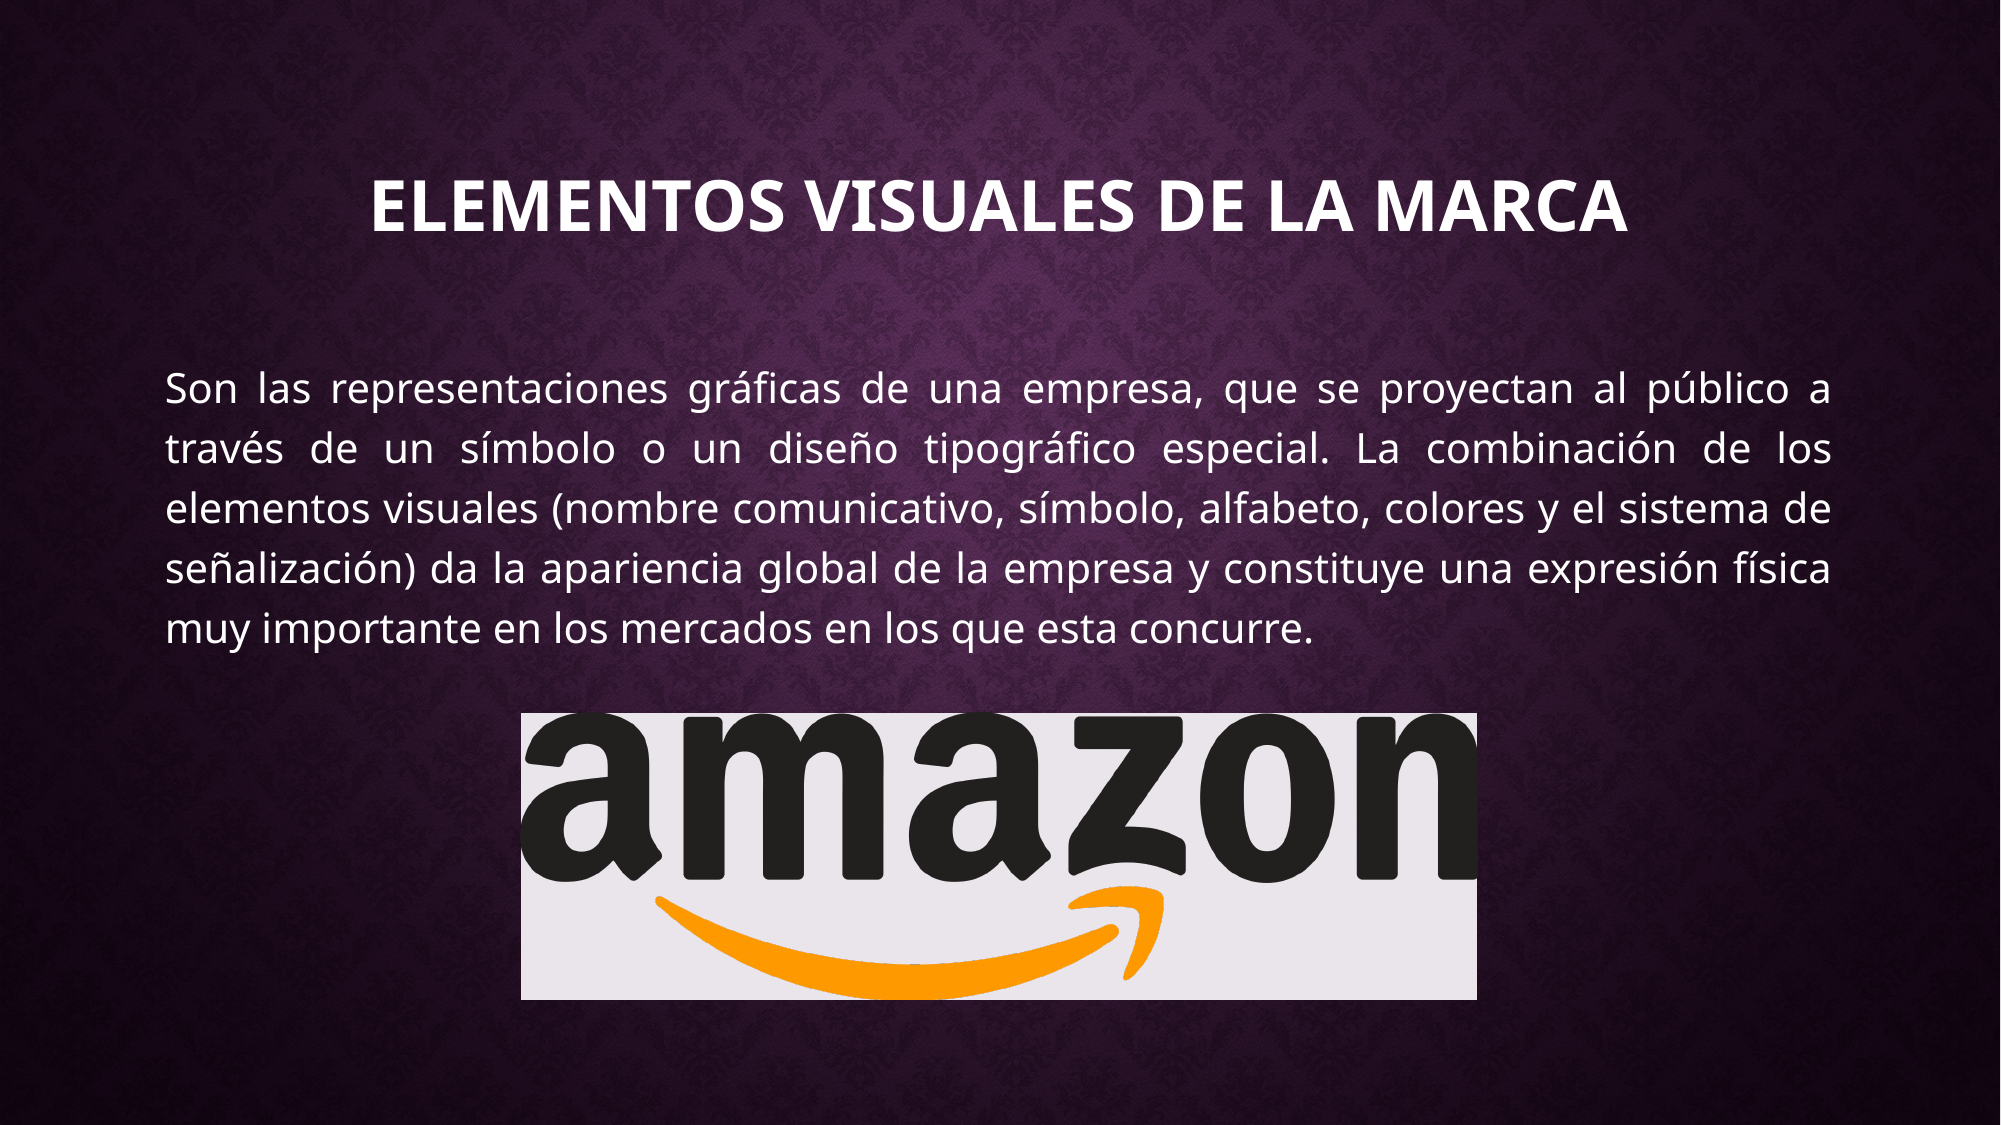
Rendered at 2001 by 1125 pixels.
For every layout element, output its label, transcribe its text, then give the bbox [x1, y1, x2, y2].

picture [520, 711, 1478, 1001]
title Elementos visuales de la marca [149, 99, 1849, 318]
list Son las representaciones gráficas de una empresa, que se proyectan al público a través de un símbolo o un diseño tipográfico especial. La combinación de los elementos visuales (nombre comunicativo, símbolo, alfabeto, colores y el sistema de señalización) da la apariencia global de la empresa y constituye una expresión física muy importante en los mercados en los que esta concurre. [149, 343, 1849, 950]
